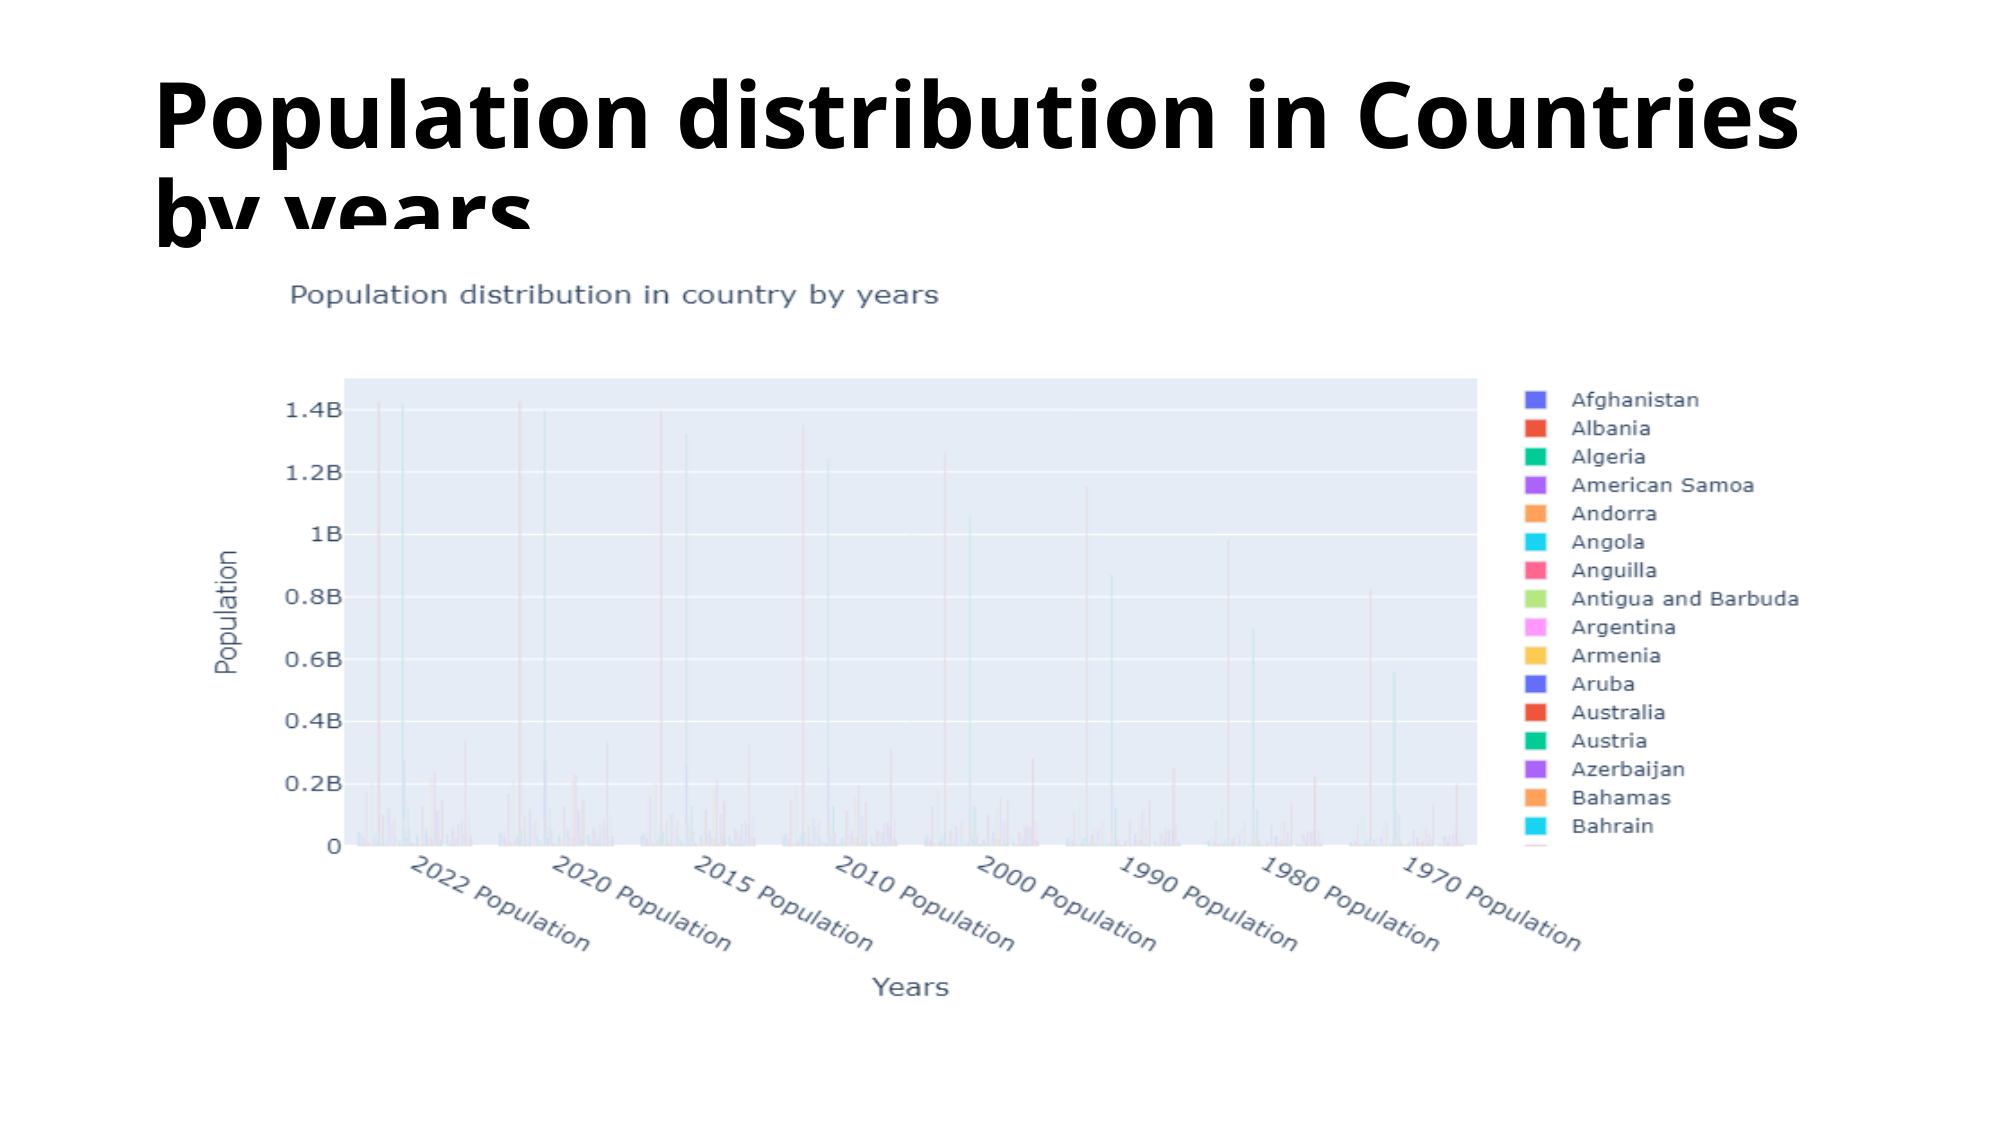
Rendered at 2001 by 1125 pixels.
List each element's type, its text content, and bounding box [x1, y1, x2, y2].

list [200, 229, 1966, 1014]
title Population distribution in Countries by years [137, 59, 1863, 278]
